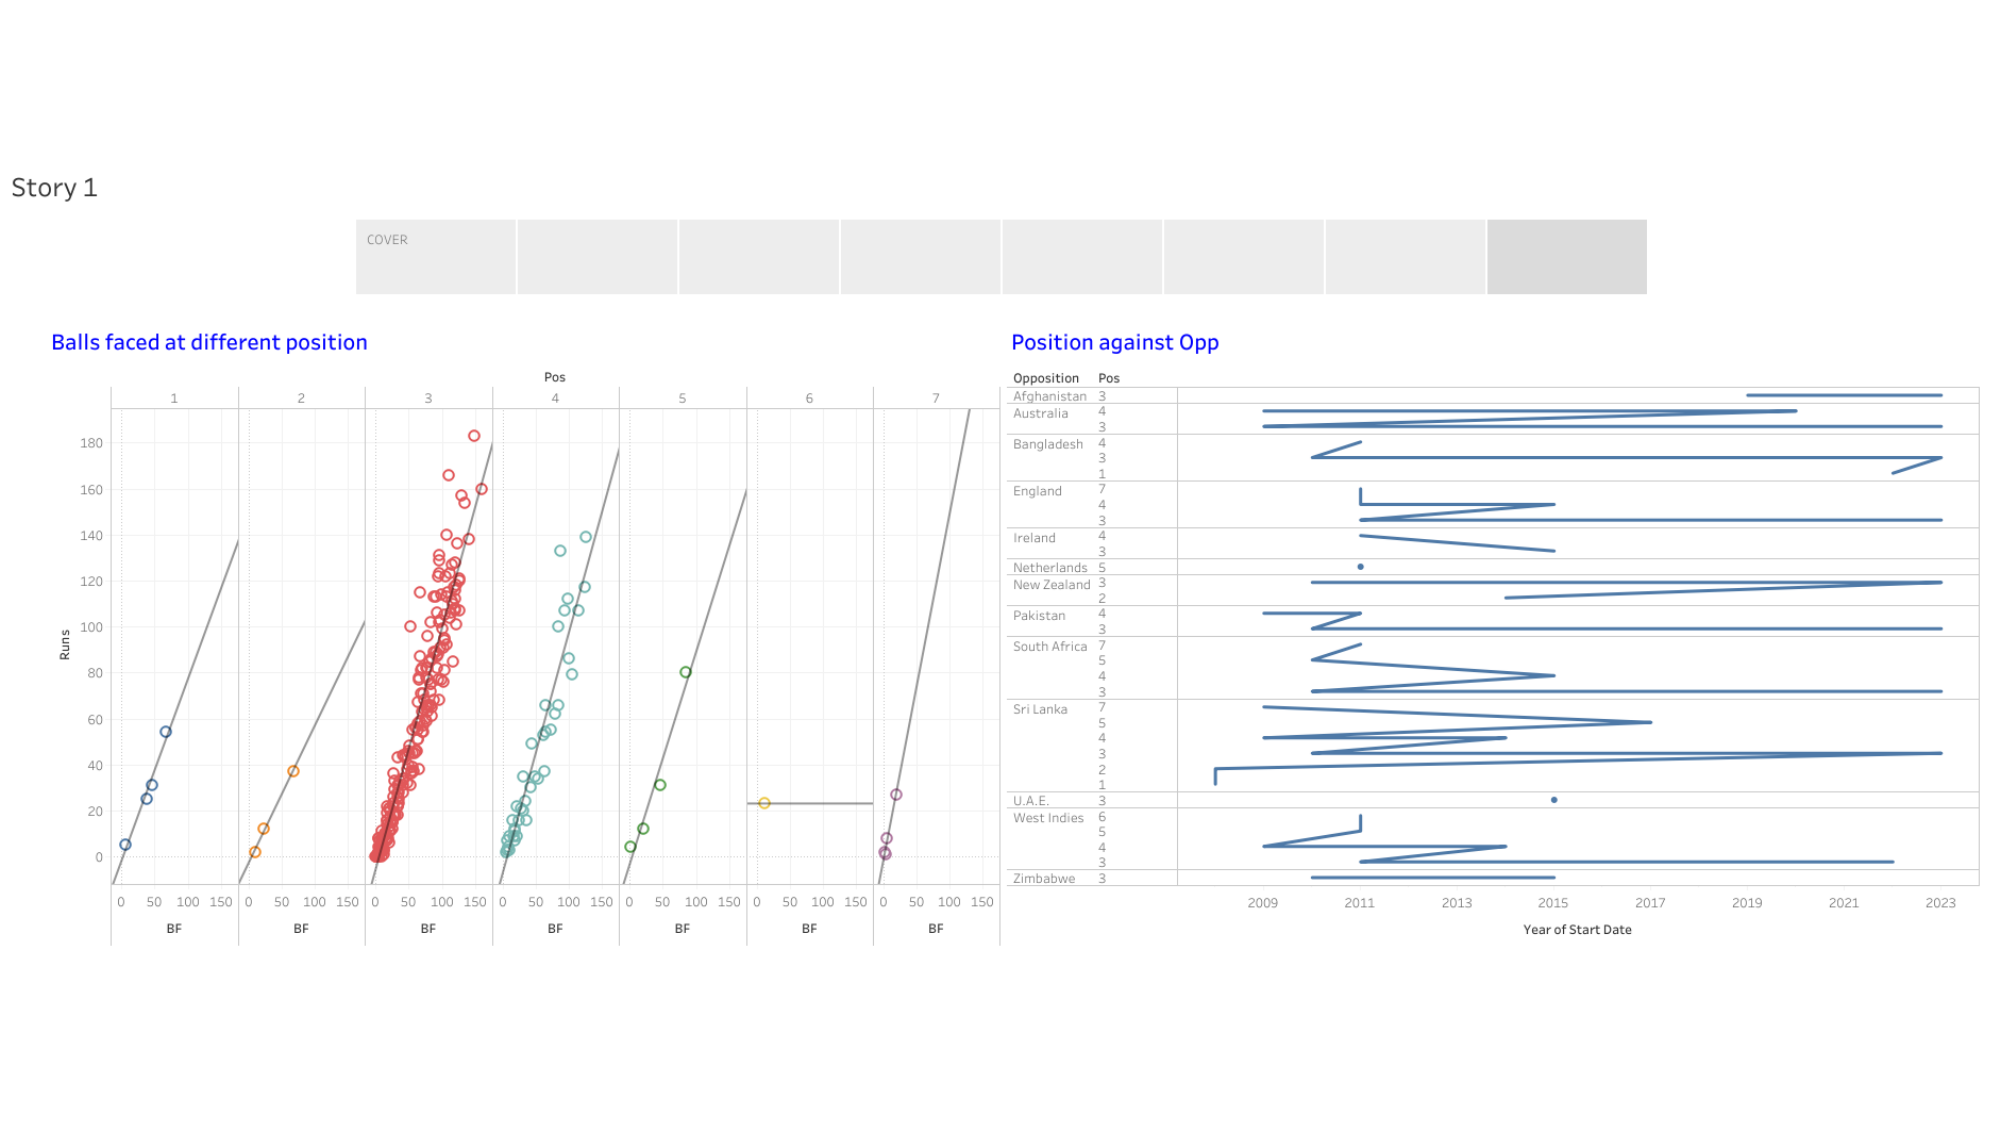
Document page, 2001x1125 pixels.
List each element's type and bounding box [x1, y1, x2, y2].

picture [0, 159, 2000, 966]
